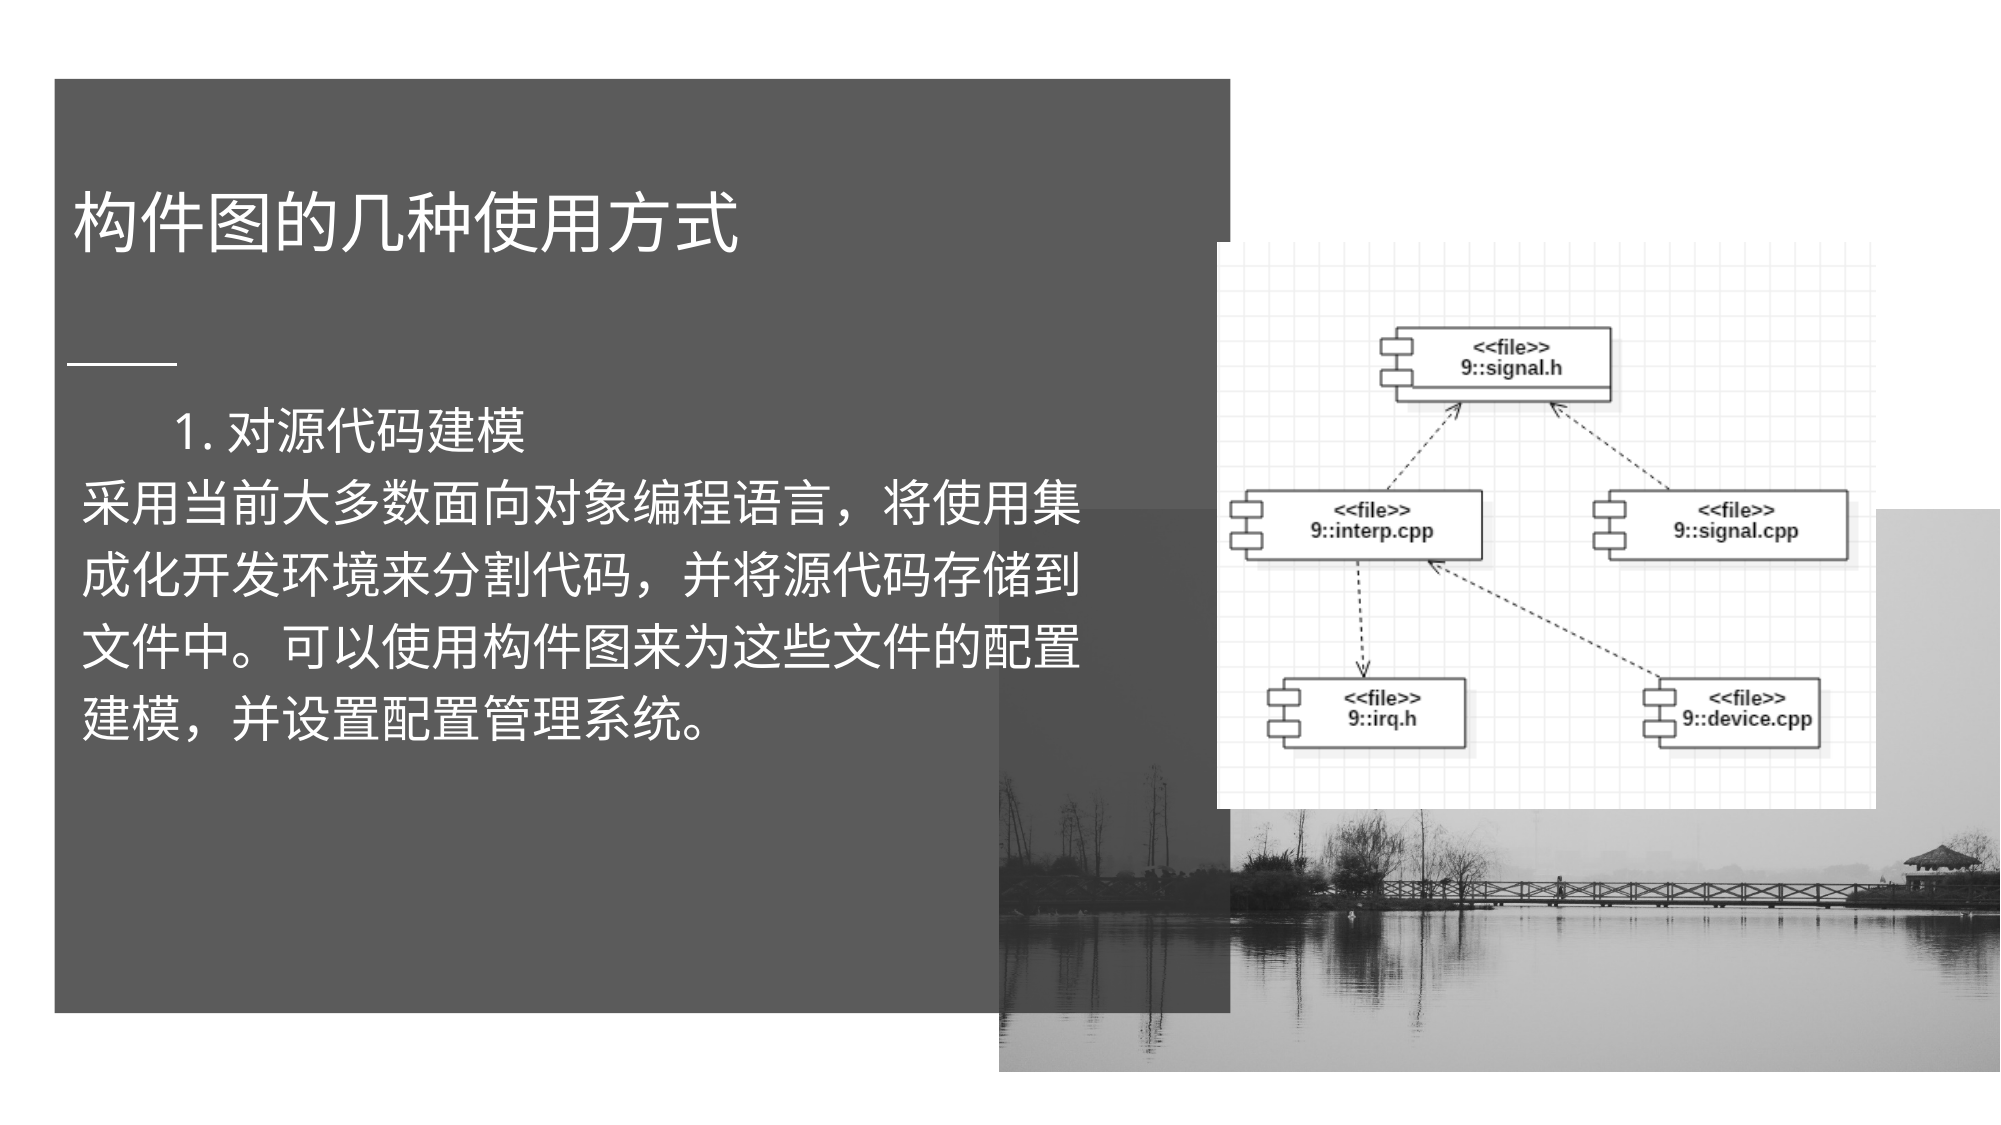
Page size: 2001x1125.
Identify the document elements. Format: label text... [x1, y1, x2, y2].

picture [999, 242, 2000, 1072]
text_box 构件图的几种使用方式 [58, 173, 906, 268]
text_box 1.对源代码建模 采用当前大多数面向对象编程语言，将使用集成化开发环境来分割代码，并将源代码存储到文件中。可以使用构件图来为这些文件的配置建模，并设置配置管理系统。 [67, 380, 1112, 755]
text_box [54, 78, 1231, 1014]
